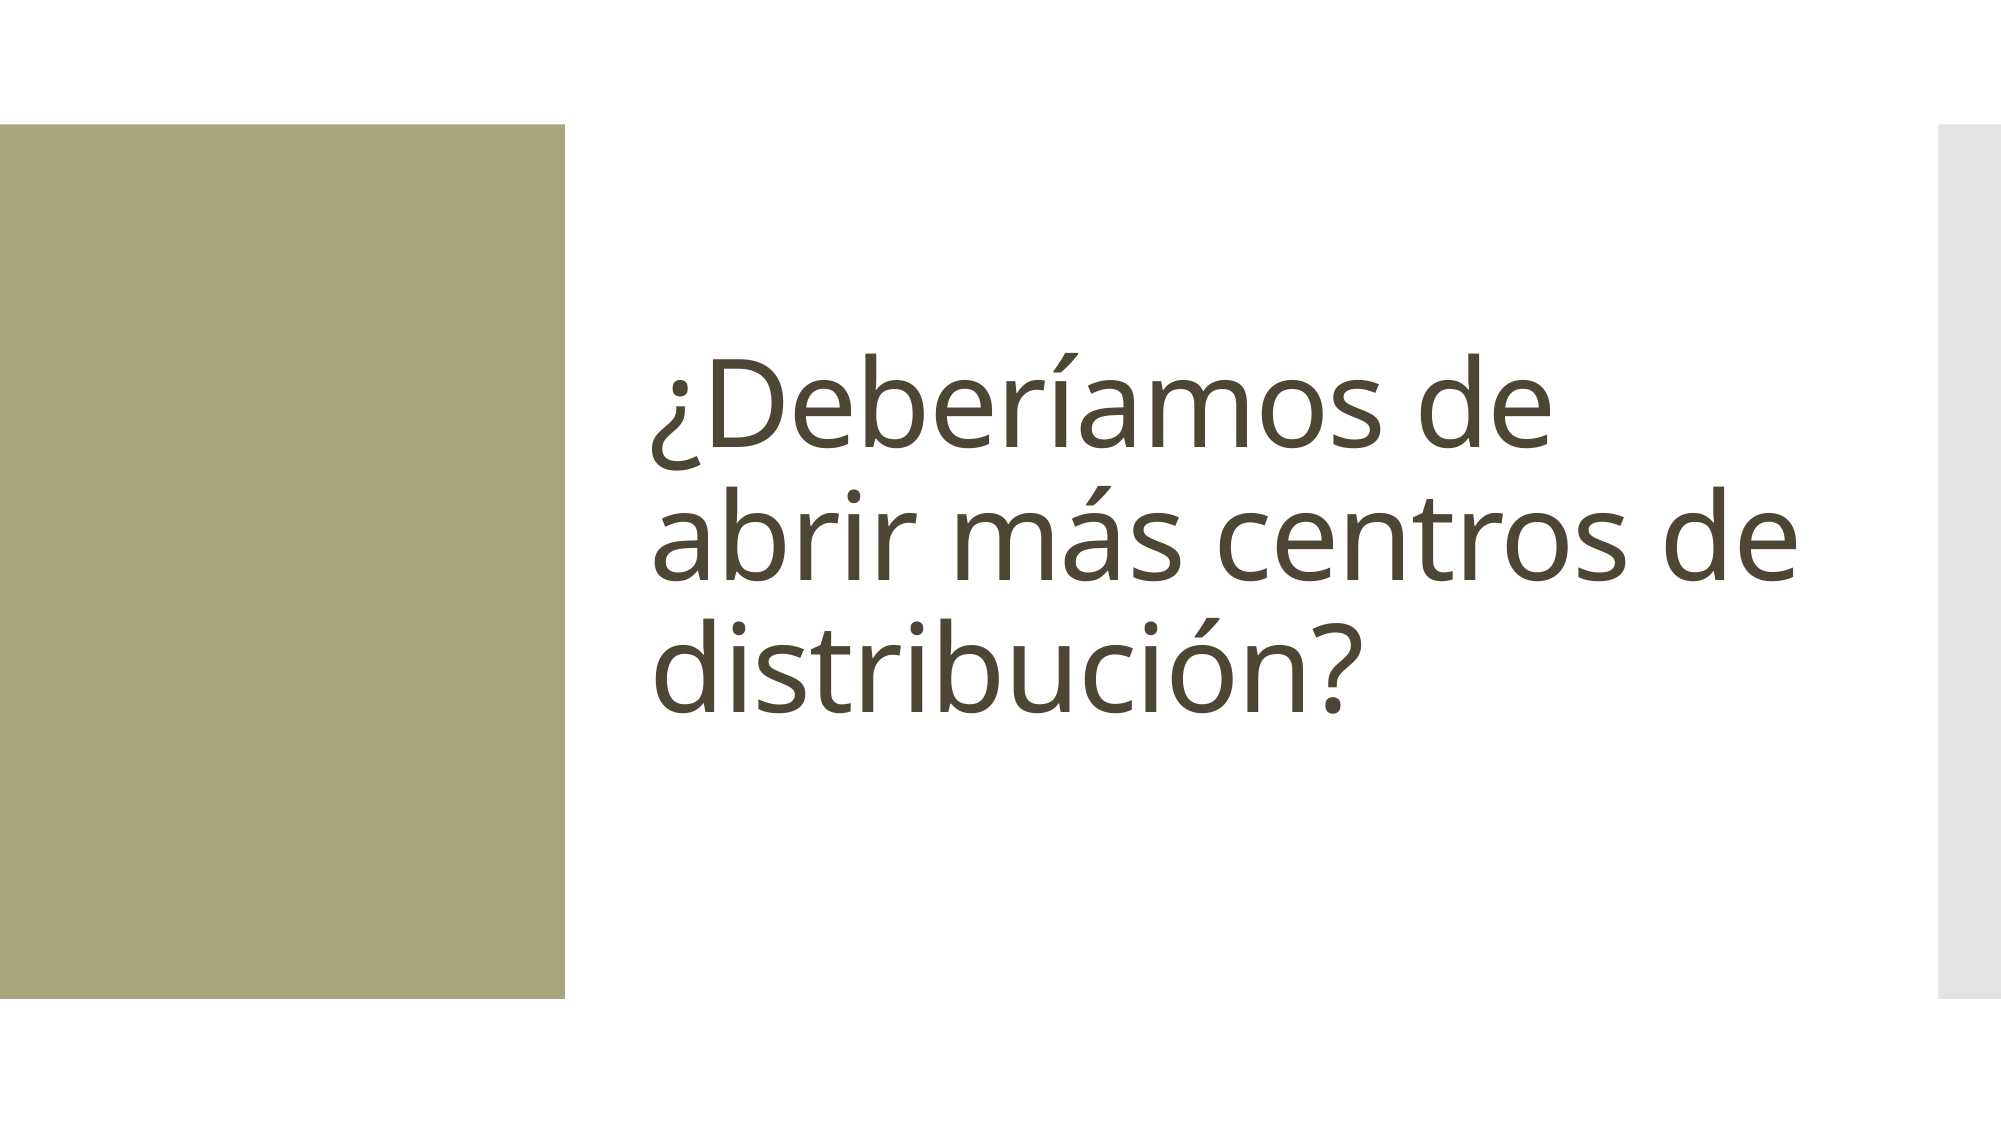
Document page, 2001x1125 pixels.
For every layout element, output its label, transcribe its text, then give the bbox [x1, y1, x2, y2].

title ¿Deberíamos de abrir más centros de distribución? [634, 213, 1835, 747]
